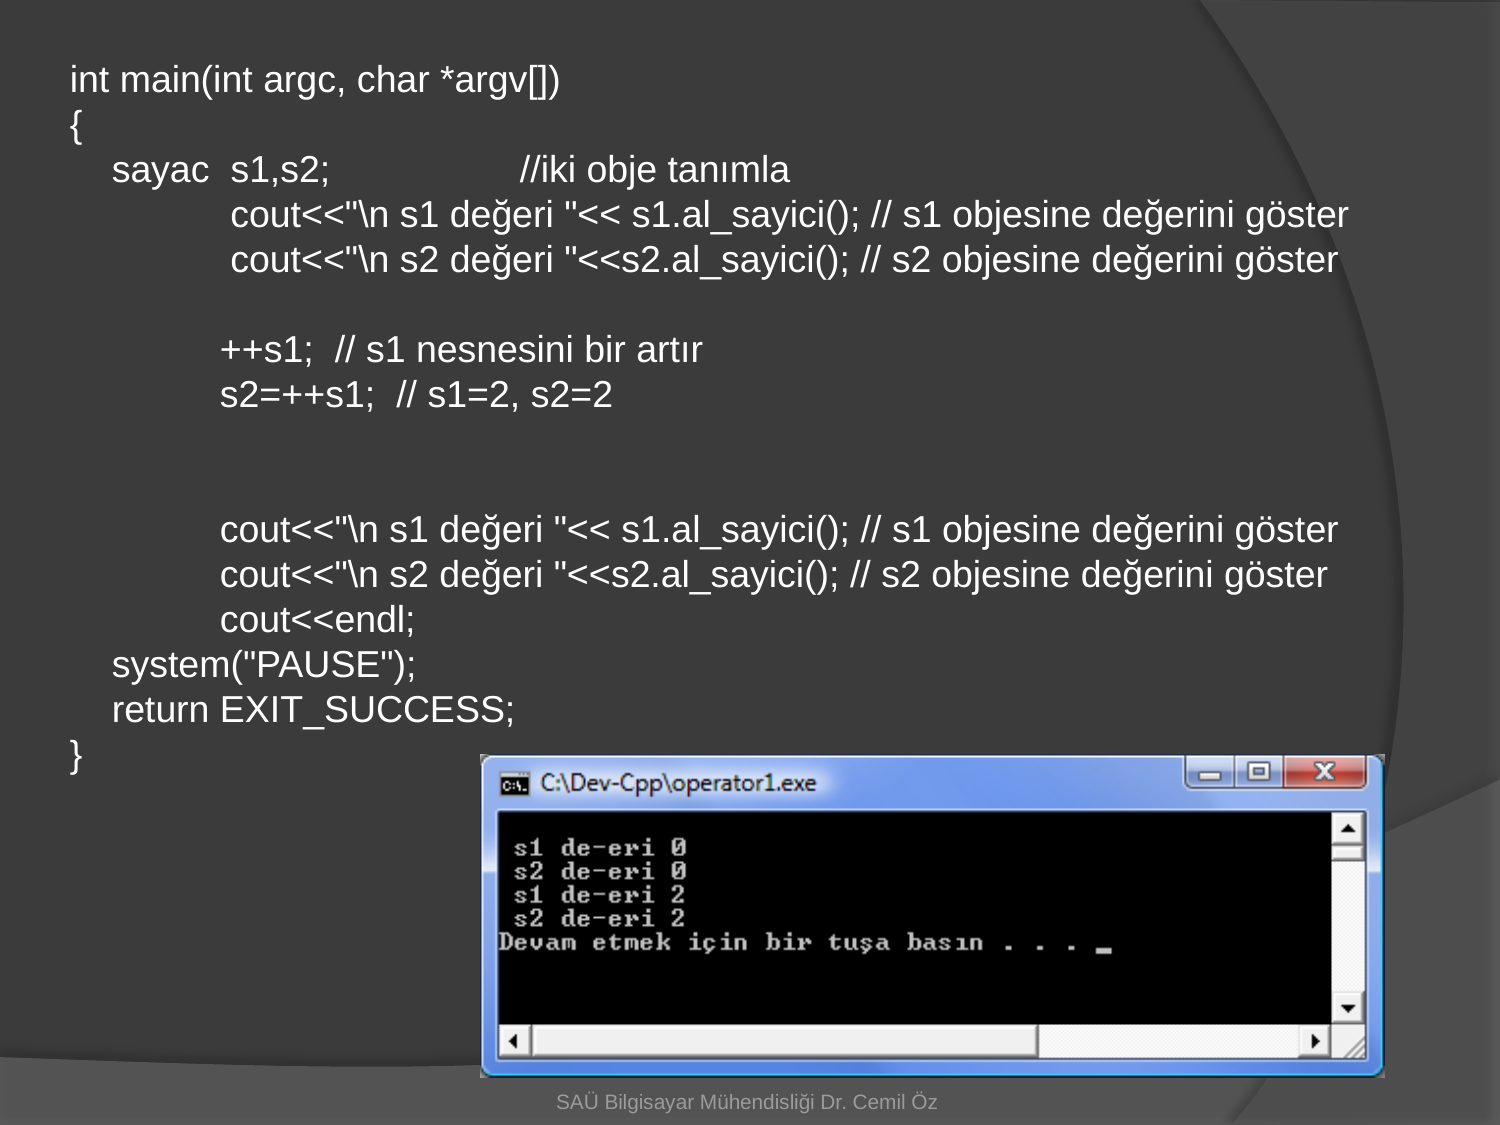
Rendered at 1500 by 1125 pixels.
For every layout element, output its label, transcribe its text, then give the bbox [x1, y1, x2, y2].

footer SAÜ Bilgisayar Mühendisliği Dr. Cemil Öz [512, 1087, 988, 1114]
picture [480, 753, 1385, 1078]
text_box int main(int argc, char *argv[]) { sayac s1,s2; //iki obje tanımla cout<<"\n s1 değeri "<< s1.al_sayici(); // s1 objesine değerini göster cout<<"\n s2 değeri "<<s2.al_sayici(); // s2 objesine değerini göster ++s1; // s1 nesnesini bir artır s2=++s1; // s1=2, s2=2 cout<<"\n s1 değeri "<< s1.al_sayici(); // s1 objesine değerini göster cout<<"\n s2 değeri "<<s2.al_sayici(); // s2 objesine değerini göster cout<<endl; system("PAUSE"); return EXIT_SUCCESS; } [55, 47, 1415, 783]
